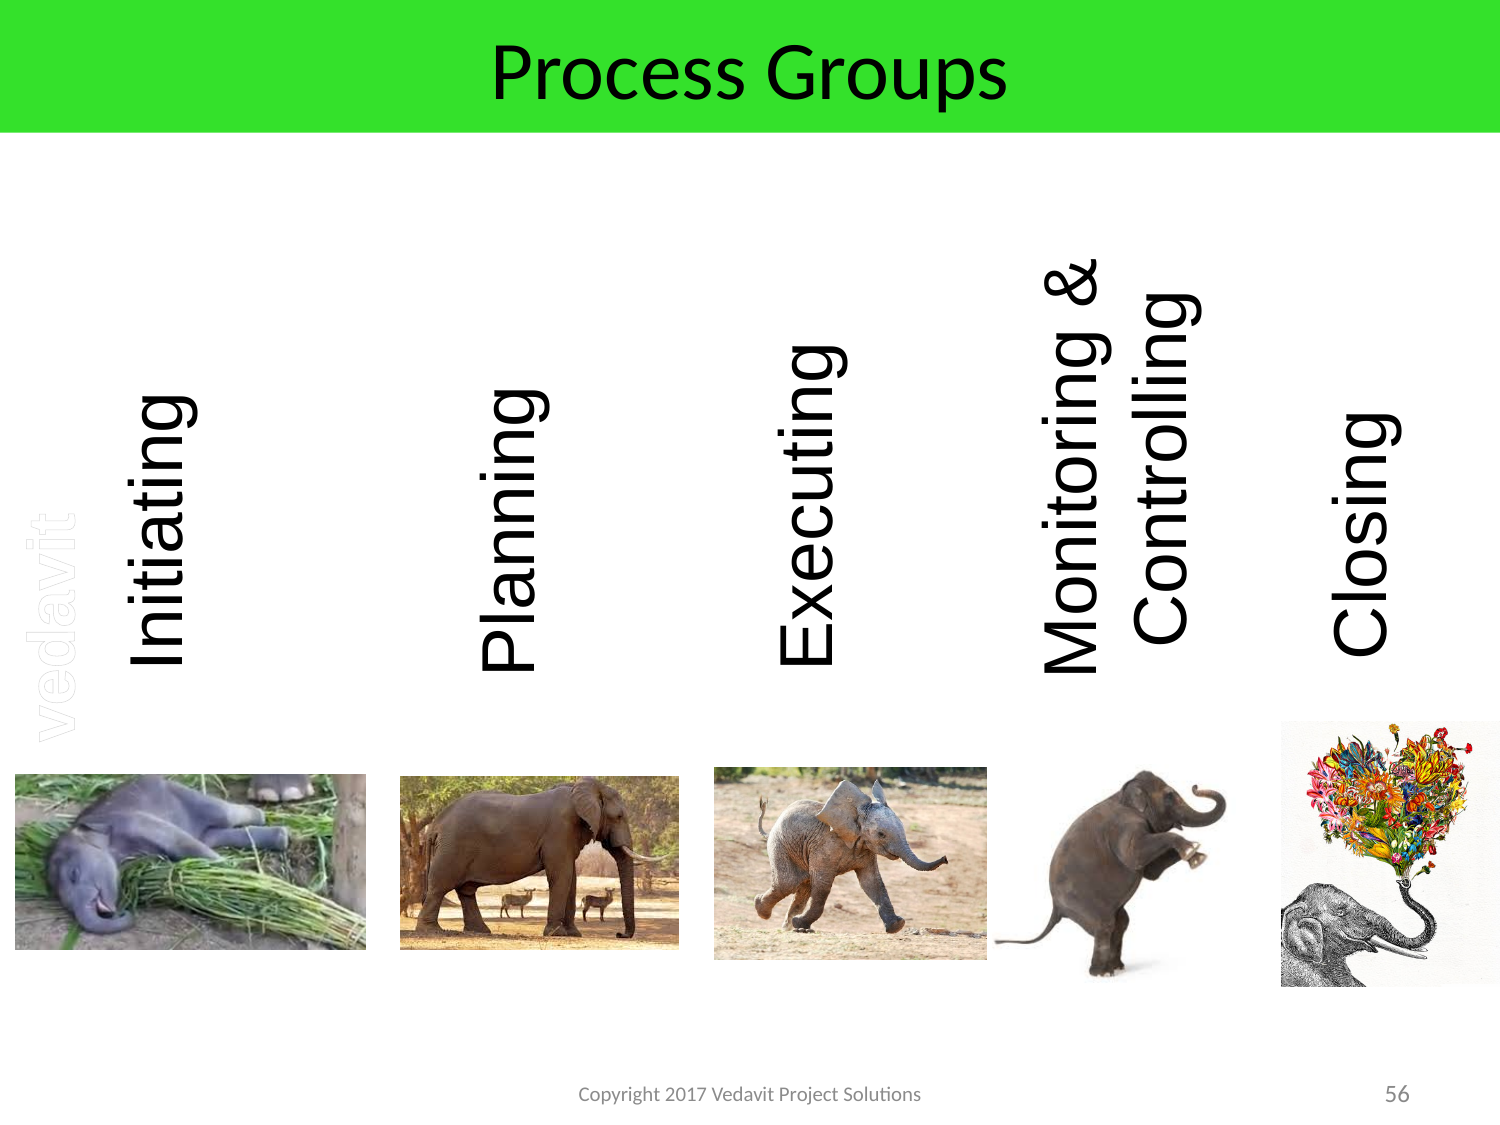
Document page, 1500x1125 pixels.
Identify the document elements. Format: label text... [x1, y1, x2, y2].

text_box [15, 362, 366, 951]
title Process Groups [0, 0, 1500, 133]
footer Copyright 2017 Vedavit Project Solutions [512, 1062, 988, 1123]
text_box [714, 312, 982, 961]
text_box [399, 362, 679, 951]
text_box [987, 237, 1236, 987]
slide_number 56 [1074, 1062, 1425, 1123]
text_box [1280, 365, 1500, 987]
